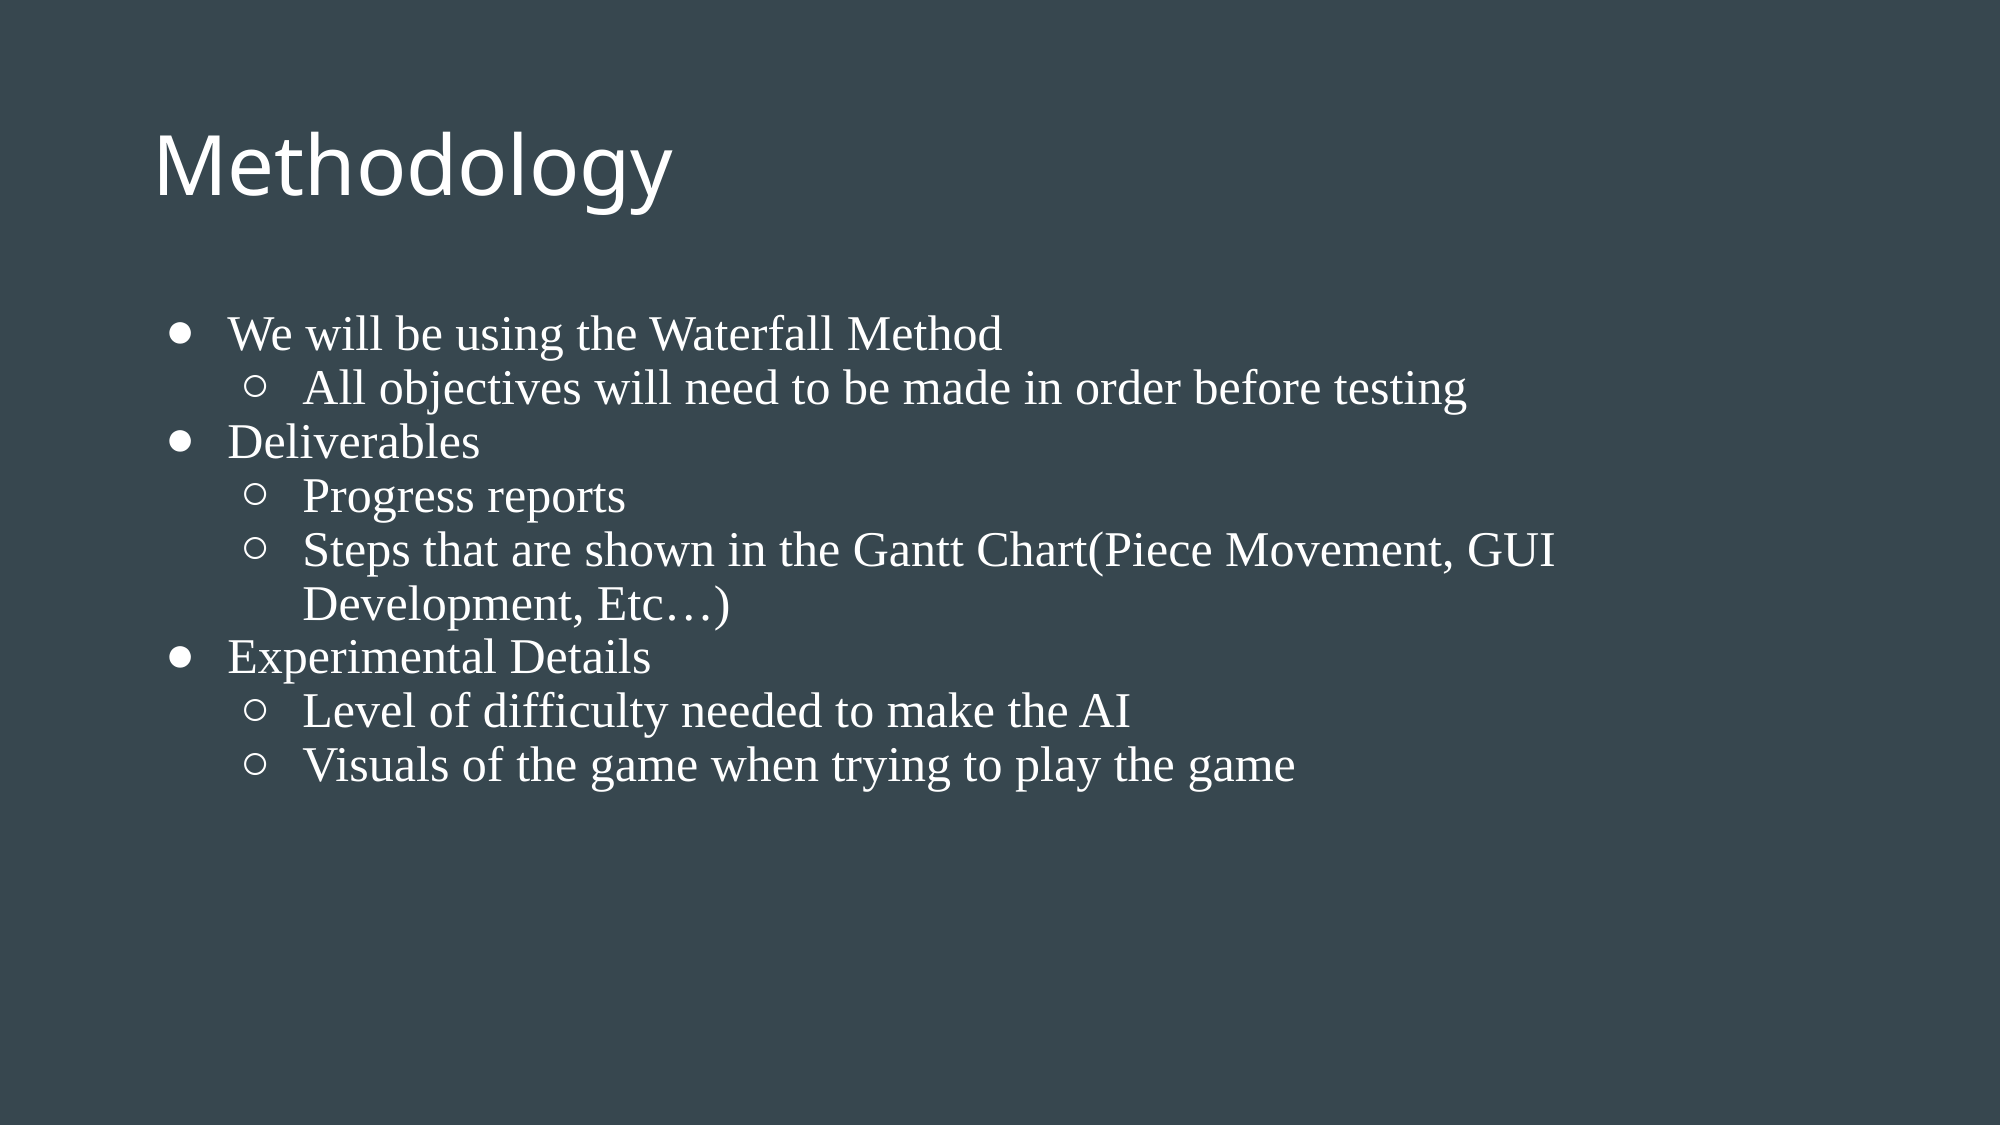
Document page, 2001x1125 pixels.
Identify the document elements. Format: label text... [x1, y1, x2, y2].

title Methodology [137, 59, 1863, 278]
list We will be using the Waterfall Method All objectives will need to be made in order before testing Deliverables Progress reports Steps that are shown in the Gantt Chart(Piece Movement, GUI Development, Etc…) Experimental Details Level of difficulty needed to make the AI Visuals of the game when trying to play the game [137, 299, 1863, 1014]
